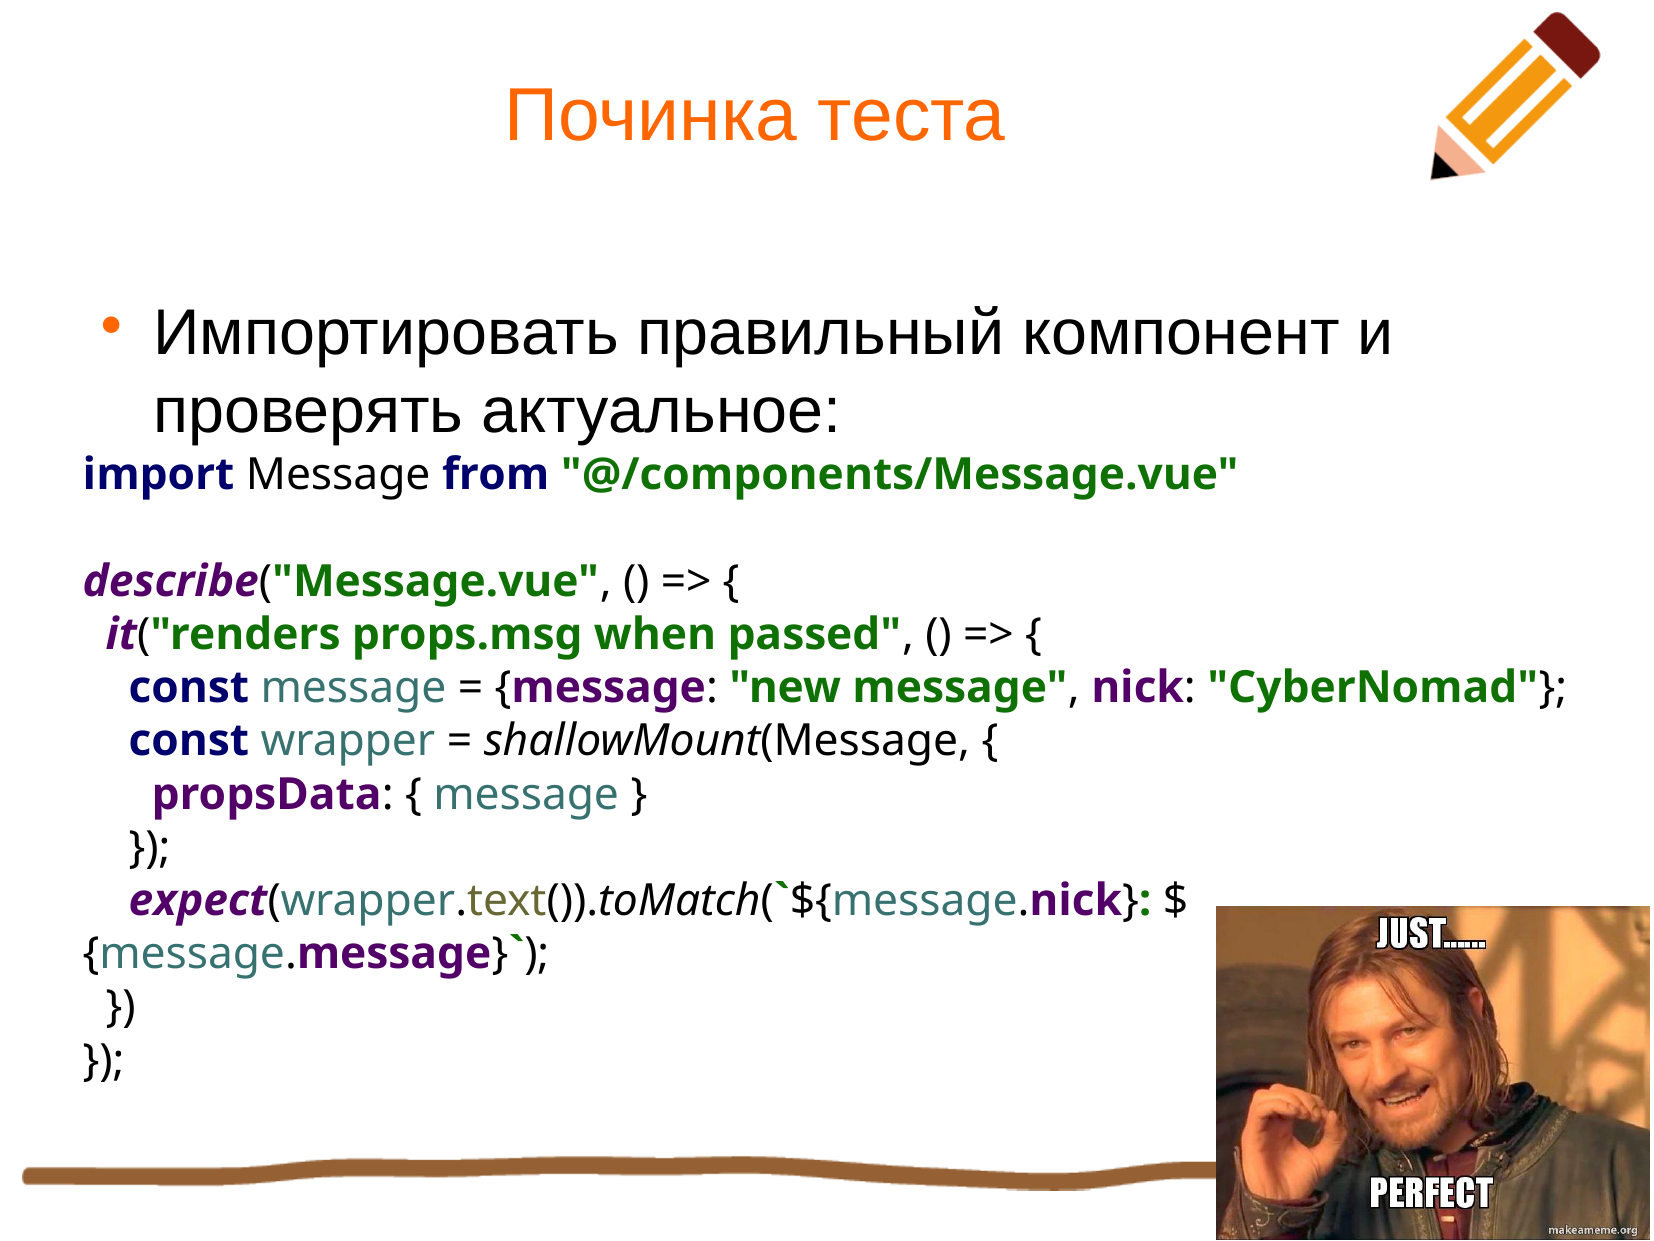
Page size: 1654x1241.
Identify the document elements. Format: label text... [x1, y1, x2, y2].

text_box Починка теста [82, 49, 1429, 172]
picture [22, 905, 1650, 1241]
picture [1430, 12, 1601, 181]
text_box Импортировать правильный компонент и проверять актуальное: import Message from "@/components/Message.vue" describe("Message.vue", () => { it("renders props.msg when passed", () => { const message = {message: "new message", nick: "CyberNomad"}; const wrapper = shallowMount(Message, { propsData: { message } }); expect(wrapper.text()).toMatch(`${message.nick}: ${message.message}`); }) }); [82, 290, 1571, 1121]
